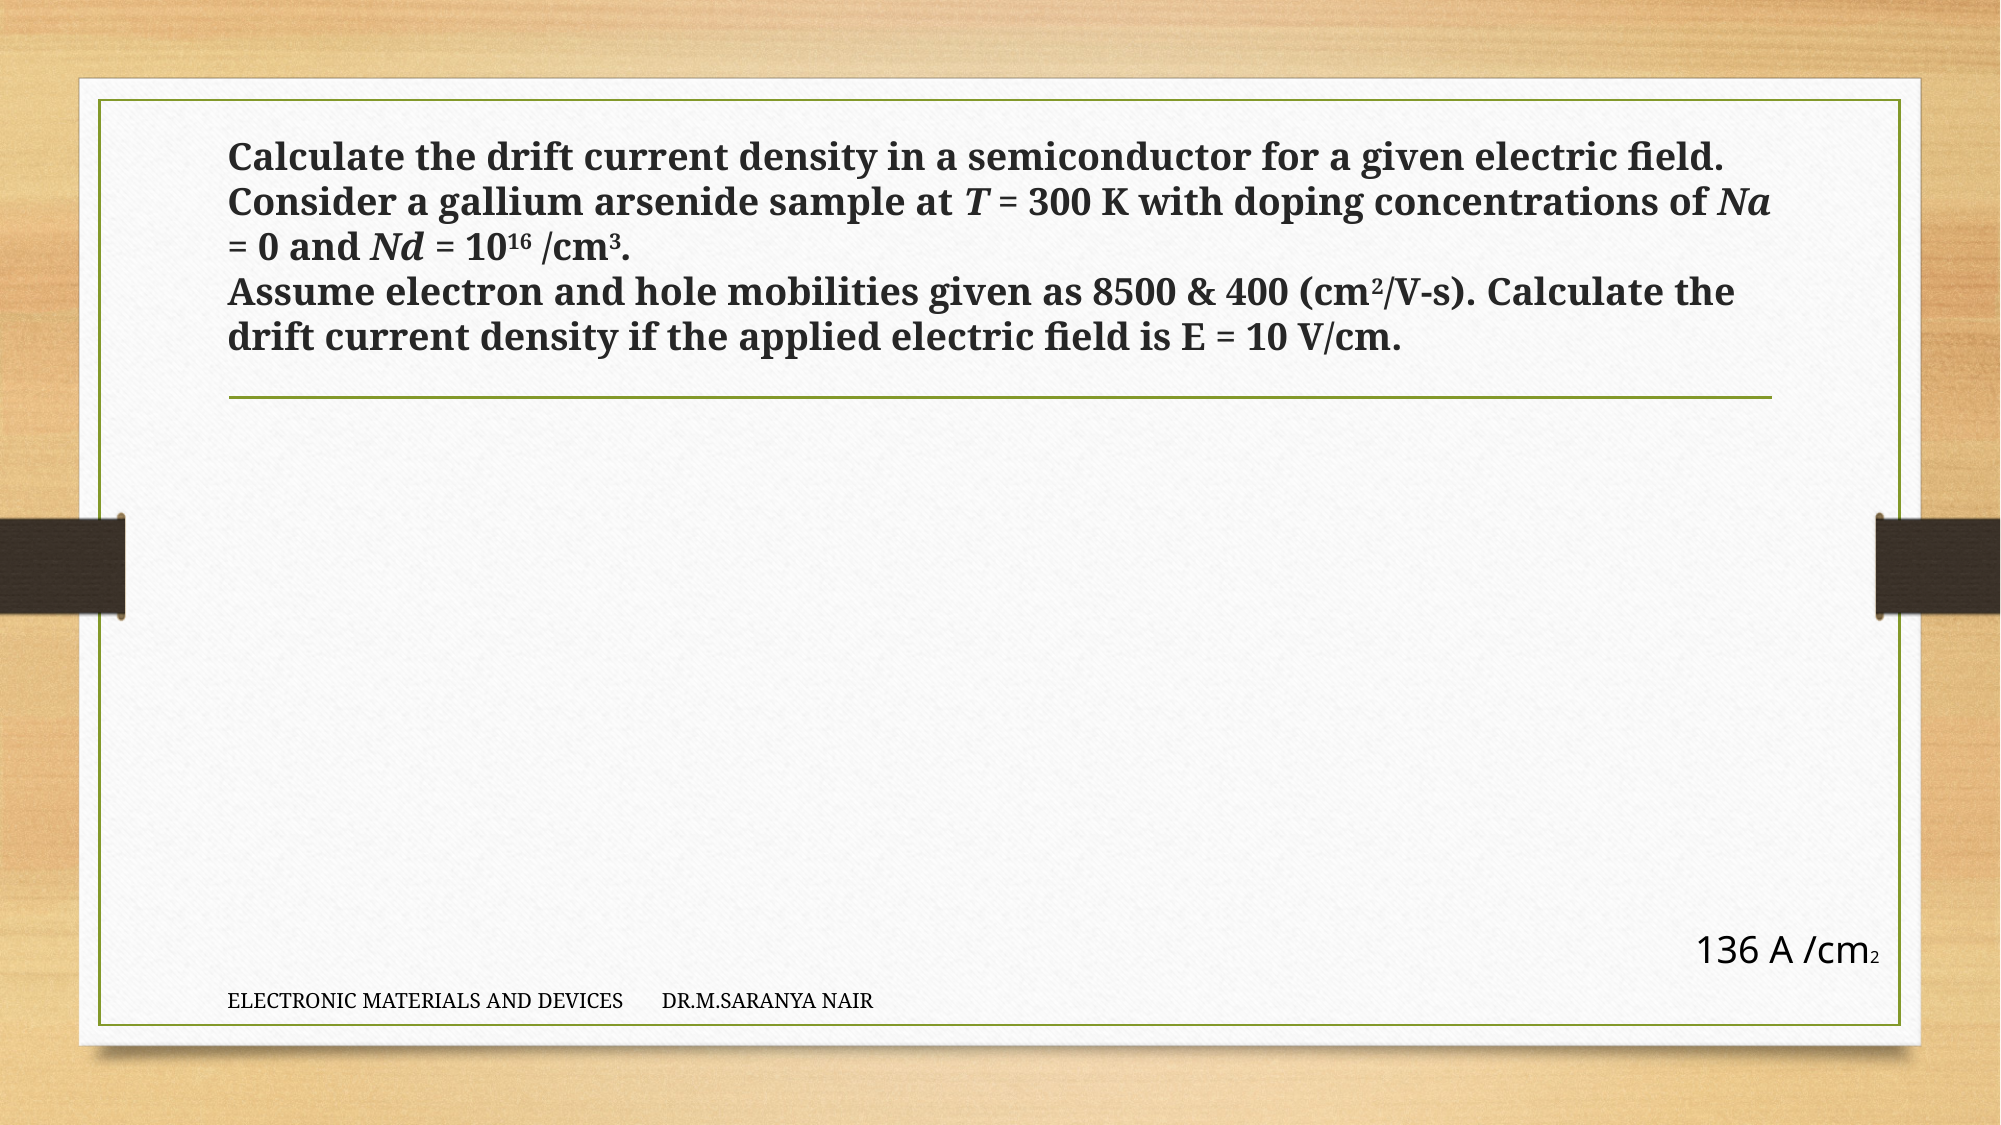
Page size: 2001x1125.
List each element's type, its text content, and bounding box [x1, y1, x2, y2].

footer ELECTRONIC MATERIALS AND DEVICES DR.M.SARANYA NAIR [212, 979, 1411, 1025]
title Calculate the drift current density in a semiconductor for a given electric field. Consider a gallium arsenide sample at T = 300 K with doping concentrations of Na = 0 and Nd = 1016 /cm3. Assume electron and hole mobilities given as 8500 & 400 (cm2/V-s). Calculate the drift current density if the applied electric field is E = 10 V/cm. [212, 161, 1788, 375]
text_box 136 A /cm2 [1680, 918, 1895, 979]
picture [0, 0, 2001, 1125]
